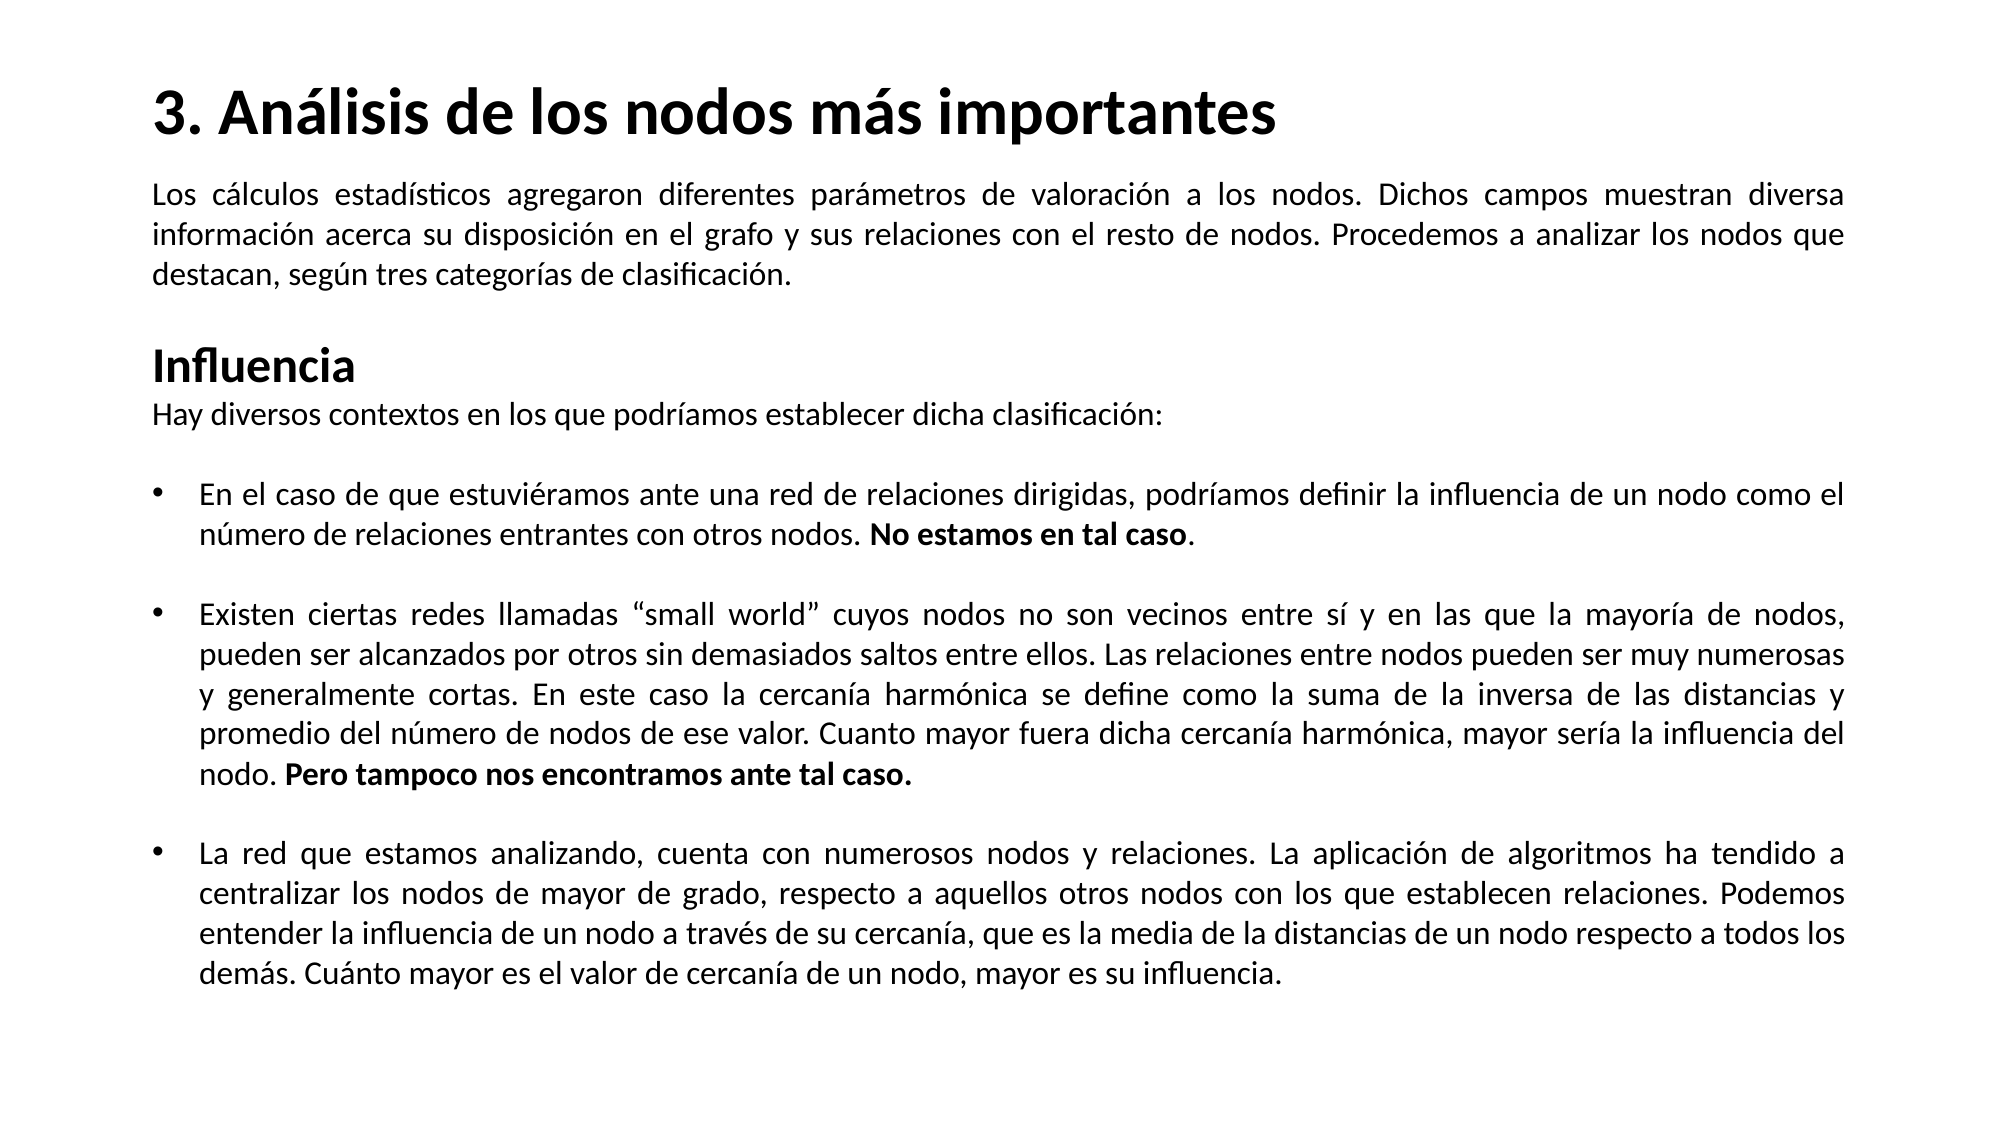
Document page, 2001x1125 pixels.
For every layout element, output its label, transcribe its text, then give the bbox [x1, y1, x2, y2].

text_box Los cálculos estadísticos agregaron diferentes parámetros de valoración a los nodos. Dichos campos muestran diversa información acerca su disposición en el grafo y sus relaciones con el resto de nodos. Procedemos a analizar los nodos que destacan, según tres categorías de clasificación. Influencia Hay diversos contextos en los que podríamos establecer dicha clasificación: En el caso de que estuviéramos ante una red de relaciones dirigidas, podríamos definir la influencia de un nodo como el número de relaciones entrantes con otros nodos. No estamos en tal caso. Existen ciertas redes llamadas “small world” cuyos nodos no son vecinos entre sí y en las que la mayoría de nodos, pueden ser alcanzados por otros sin demasiados saltos entre ellos. Las relaciones entre nodos pueden ser muy numerosas y generalmente cortas. En este caso la cercanía harmónica se define como la suma de la inversa de las distancias y promedio del número de nodos de ese valor. Cuanto mayor fuera dicha cercanía harmónica, mayor sería la influencia del nodo. Pero tampoco nos encontramos ante tal caso. La red que estamos analizando, cuenta con numerosos nodos y relaciones. La aplicación de algoritmos ha tendido a centralizar los nodos de mayor de grado, respecto a aquellos otros nodos con los que establecen relaciones. Podemos entender la influencia de un nodo a través de su cercanía, que es la media de la distancias de un nodo respecto a todos los demás. Cuánto mayor es el valor de cercanía de un nodo, mayor es su influencia. [137, 165, 1863, 999]
title 3. Análisis de los nodos más importantes [137, 59, 1863, 165]
